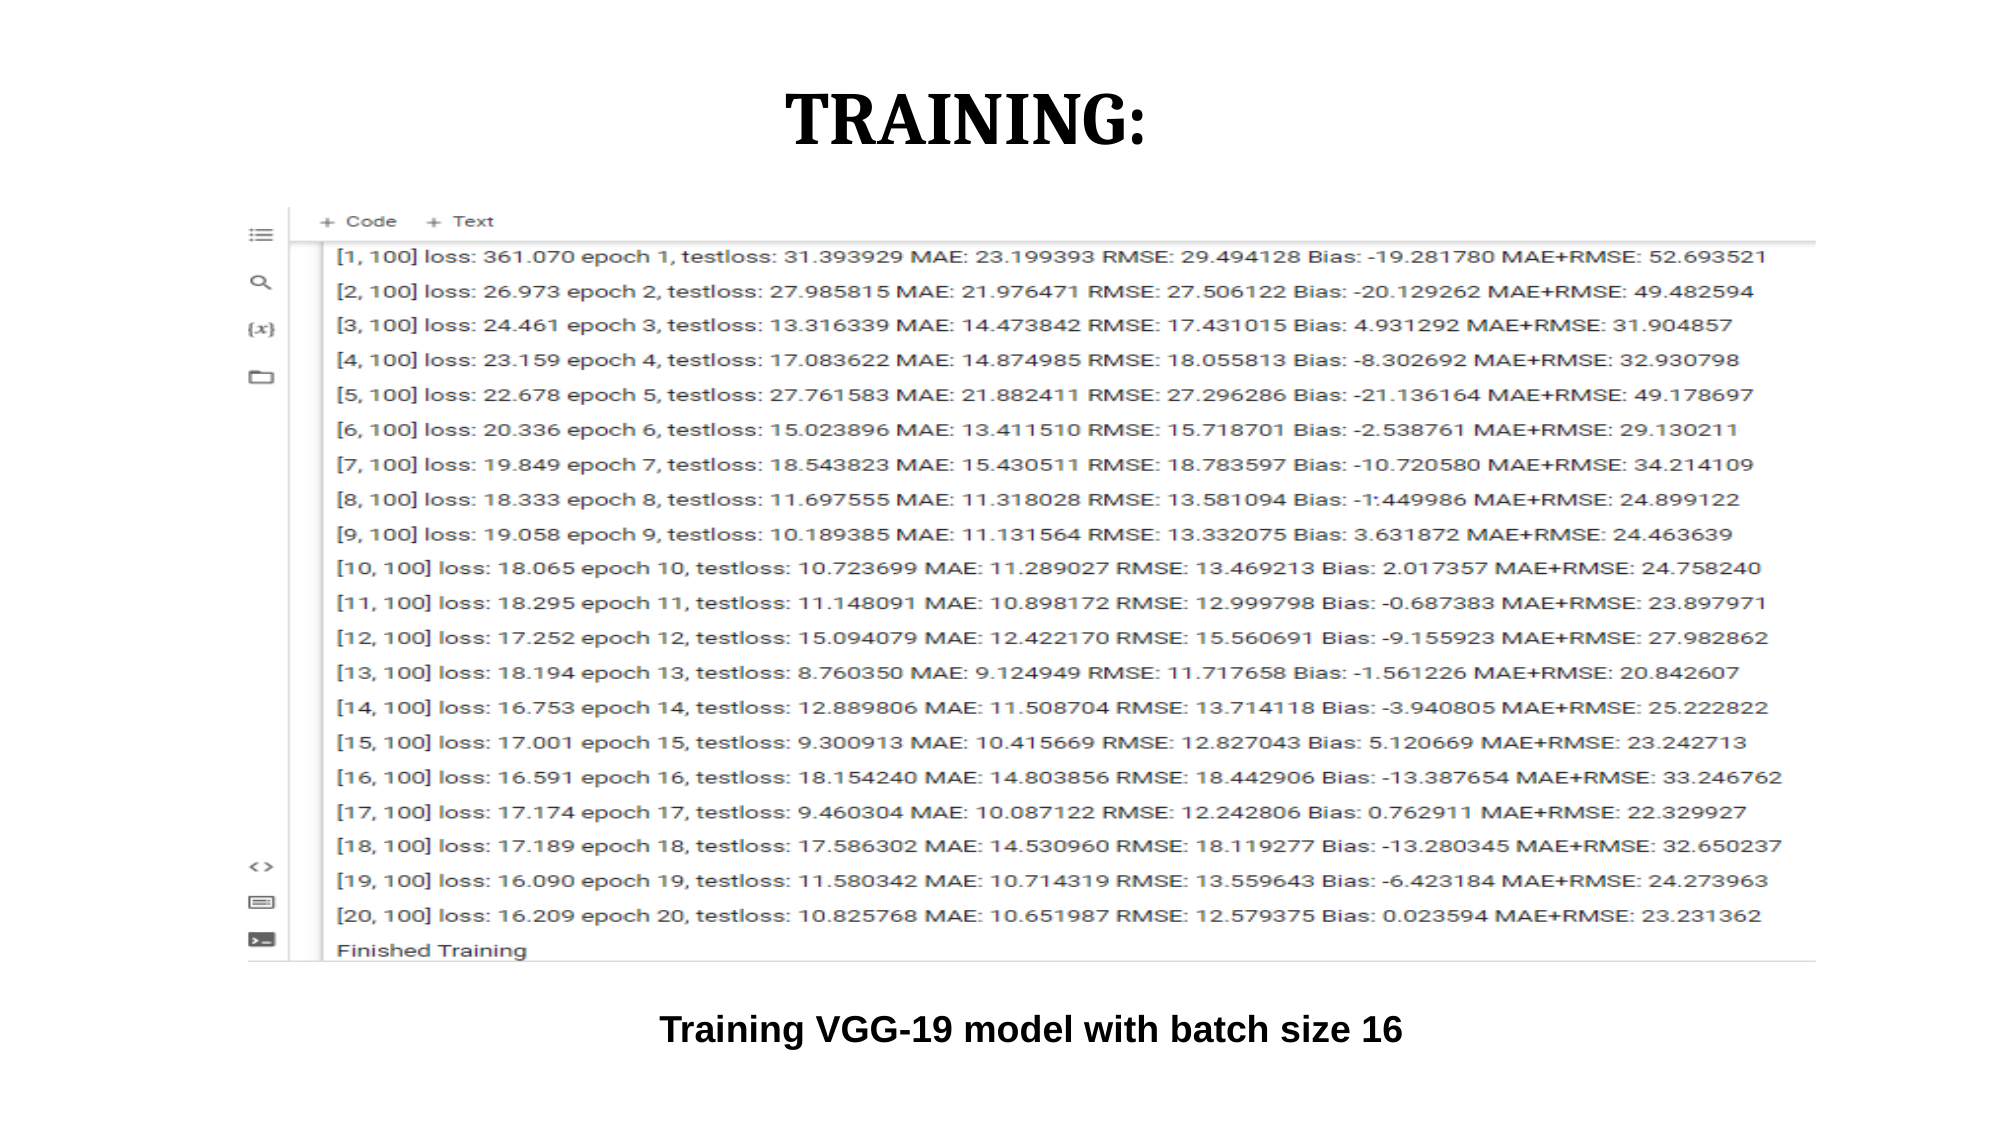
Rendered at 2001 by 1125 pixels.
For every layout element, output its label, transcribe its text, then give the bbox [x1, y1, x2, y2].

picture [247, 206, 1817, 962]
text_box Training VGG-19 model with batch size 16 [531, 998, 1532, 1058]
title TRAINING: [117, 68, 1816, 173]
